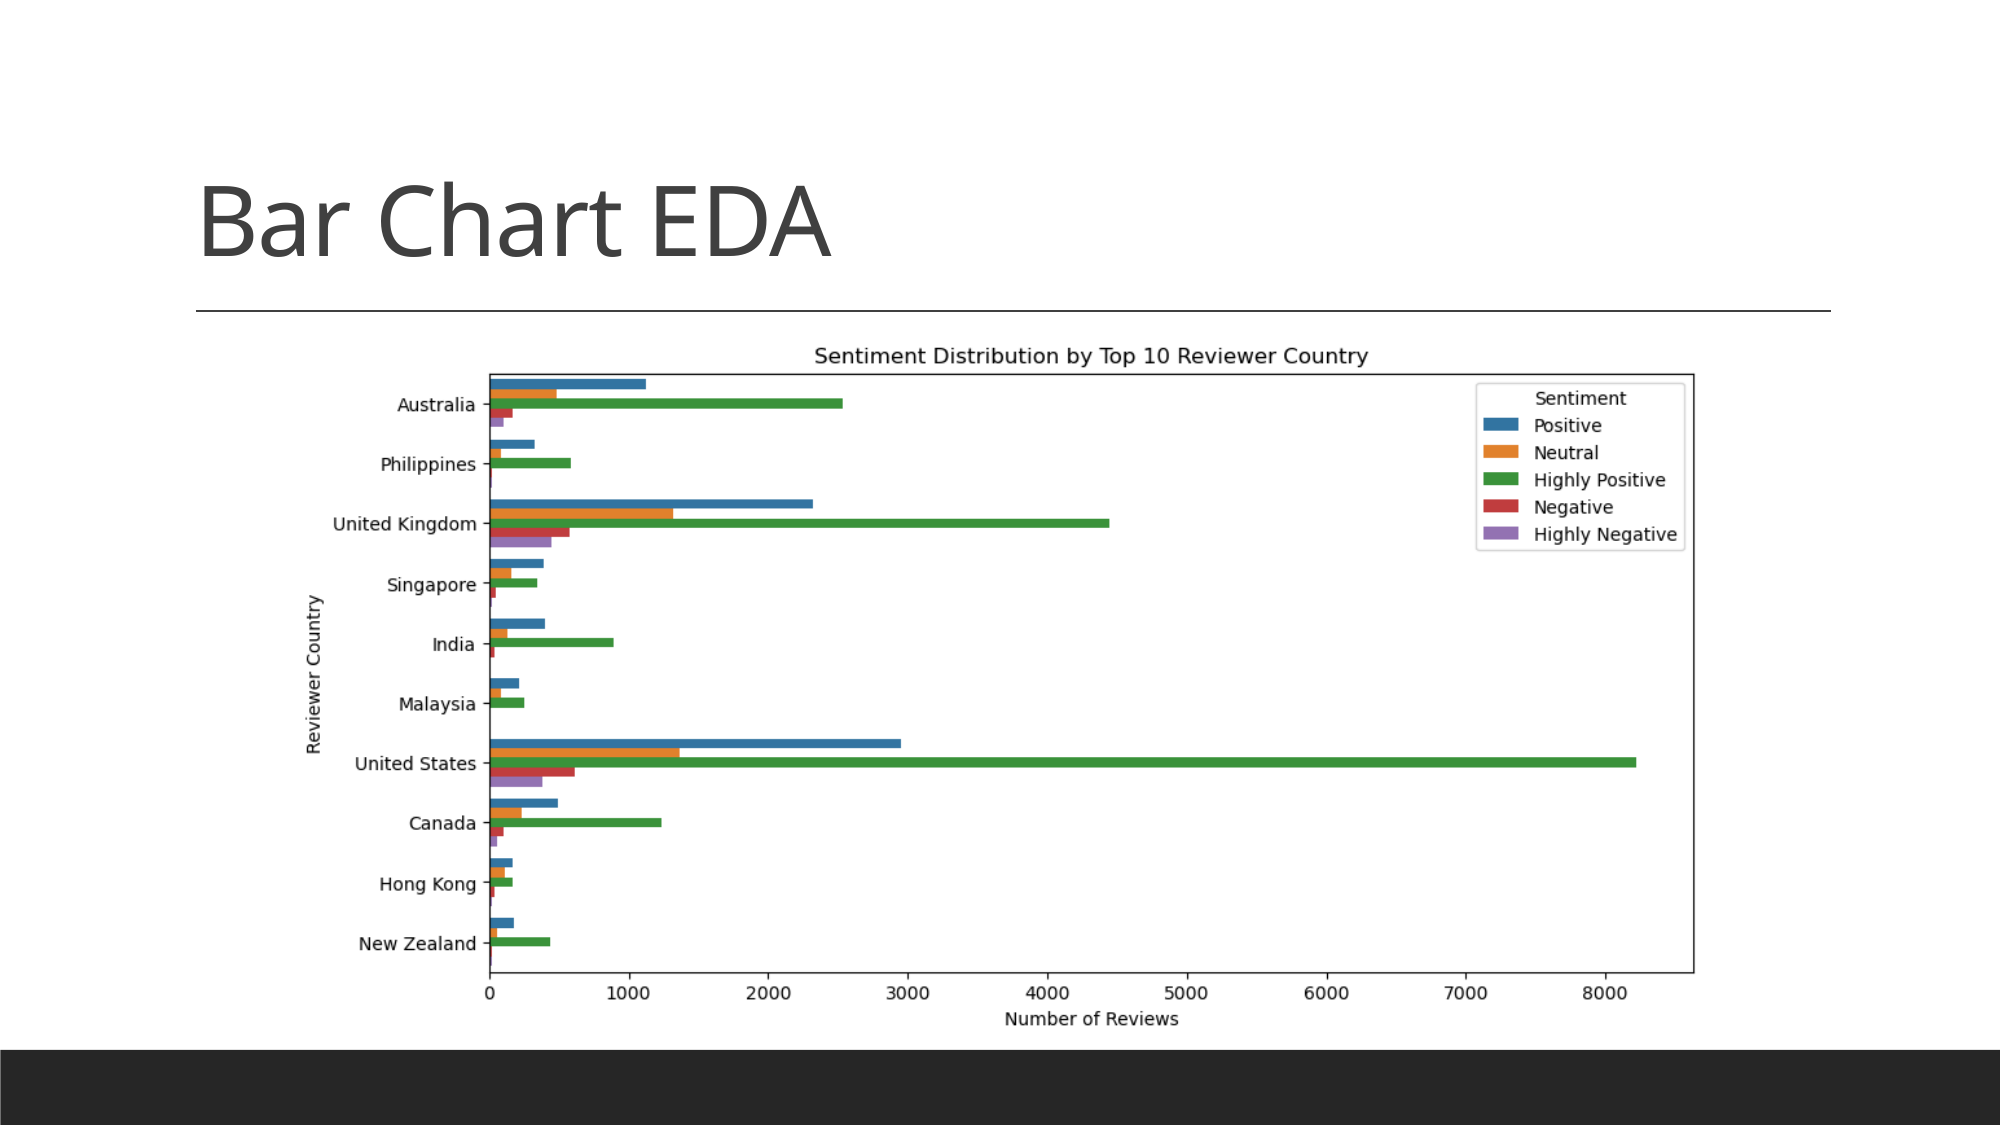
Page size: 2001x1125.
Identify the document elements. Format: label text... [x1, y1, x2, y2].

picture [294, 334, 1706, 1041]
title Bar Chart EDA [180, 47, 1830, 285]
